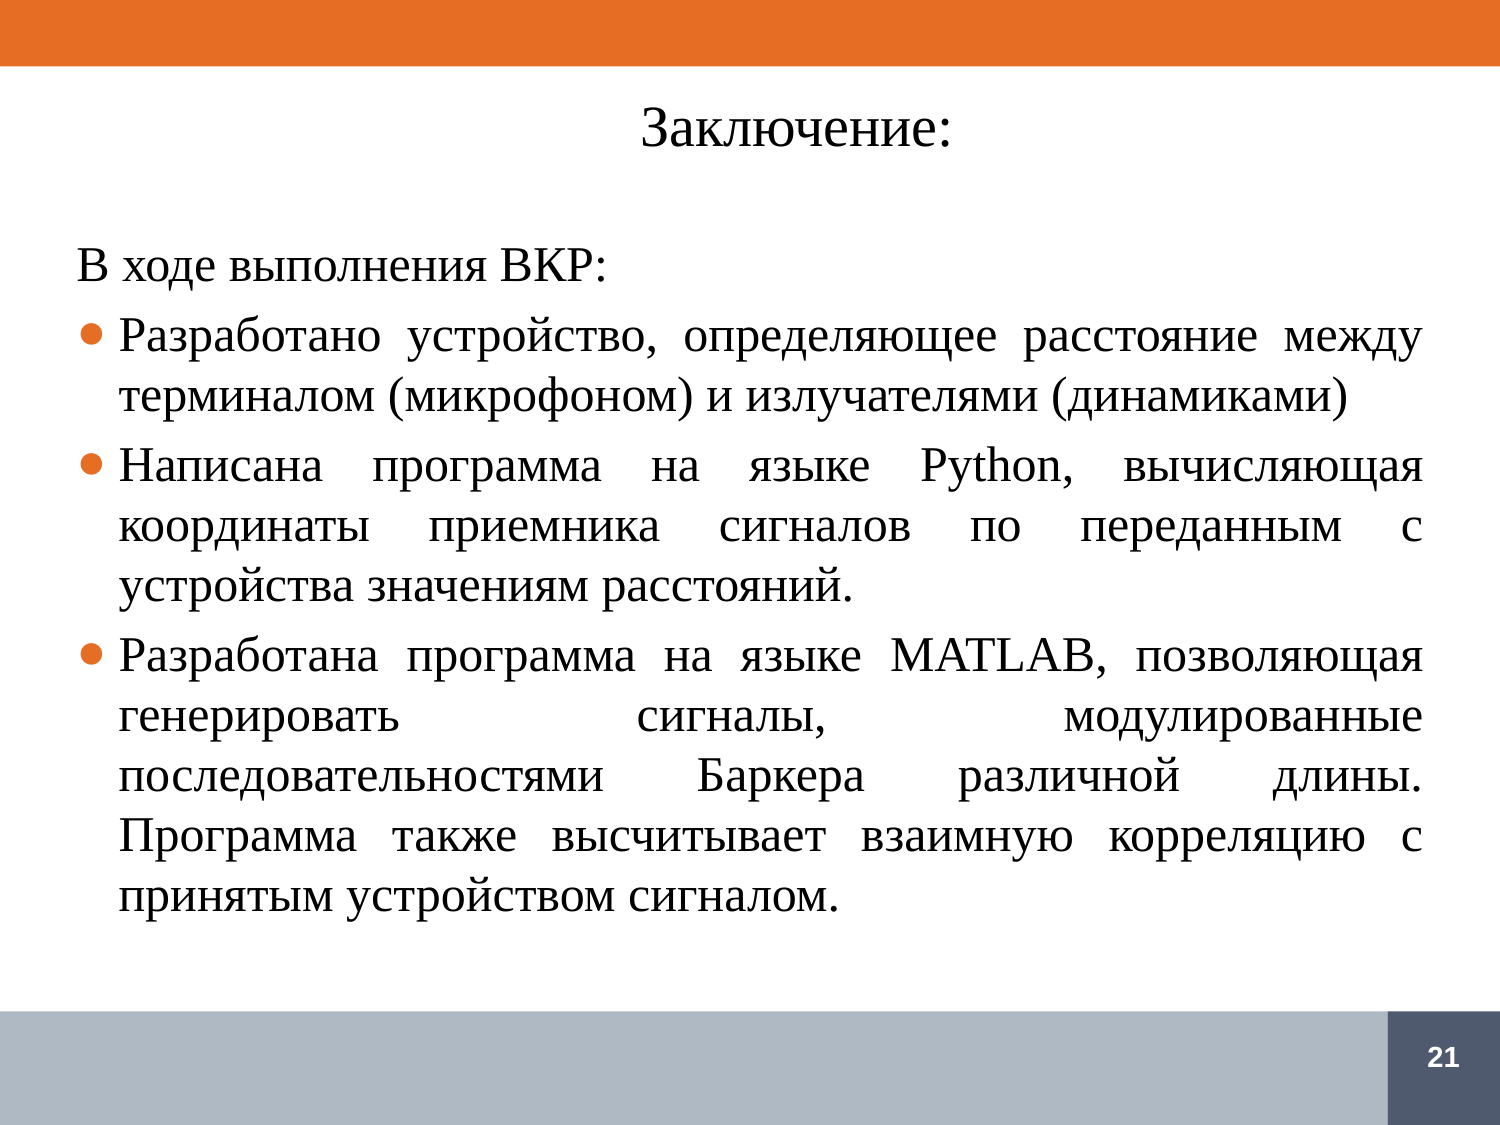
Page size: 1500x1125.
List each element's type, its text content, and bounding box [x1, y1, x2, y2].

text_box В ходе выполнения ВКР: Разработано устройство, определяющее расстояние между терминалом (микрофоном) и излучателями (динамиками) Написана программа на языке Python, вычисляющая координаты приемника сигналов по переданным с устройства значениям расстояний. Разработана программа на языке MATLAB, позволяющая генерировать сигналы, модулированные последовательностями Баркера различной длины. Программа также высчитывает взаимную корреляцию с принятым устройством сигналом. [61, 224, 1439, 952]
title Заключение: [625, 92, 977, 224]
slide_number 21 [1387, 1030, 1500, 1107]
